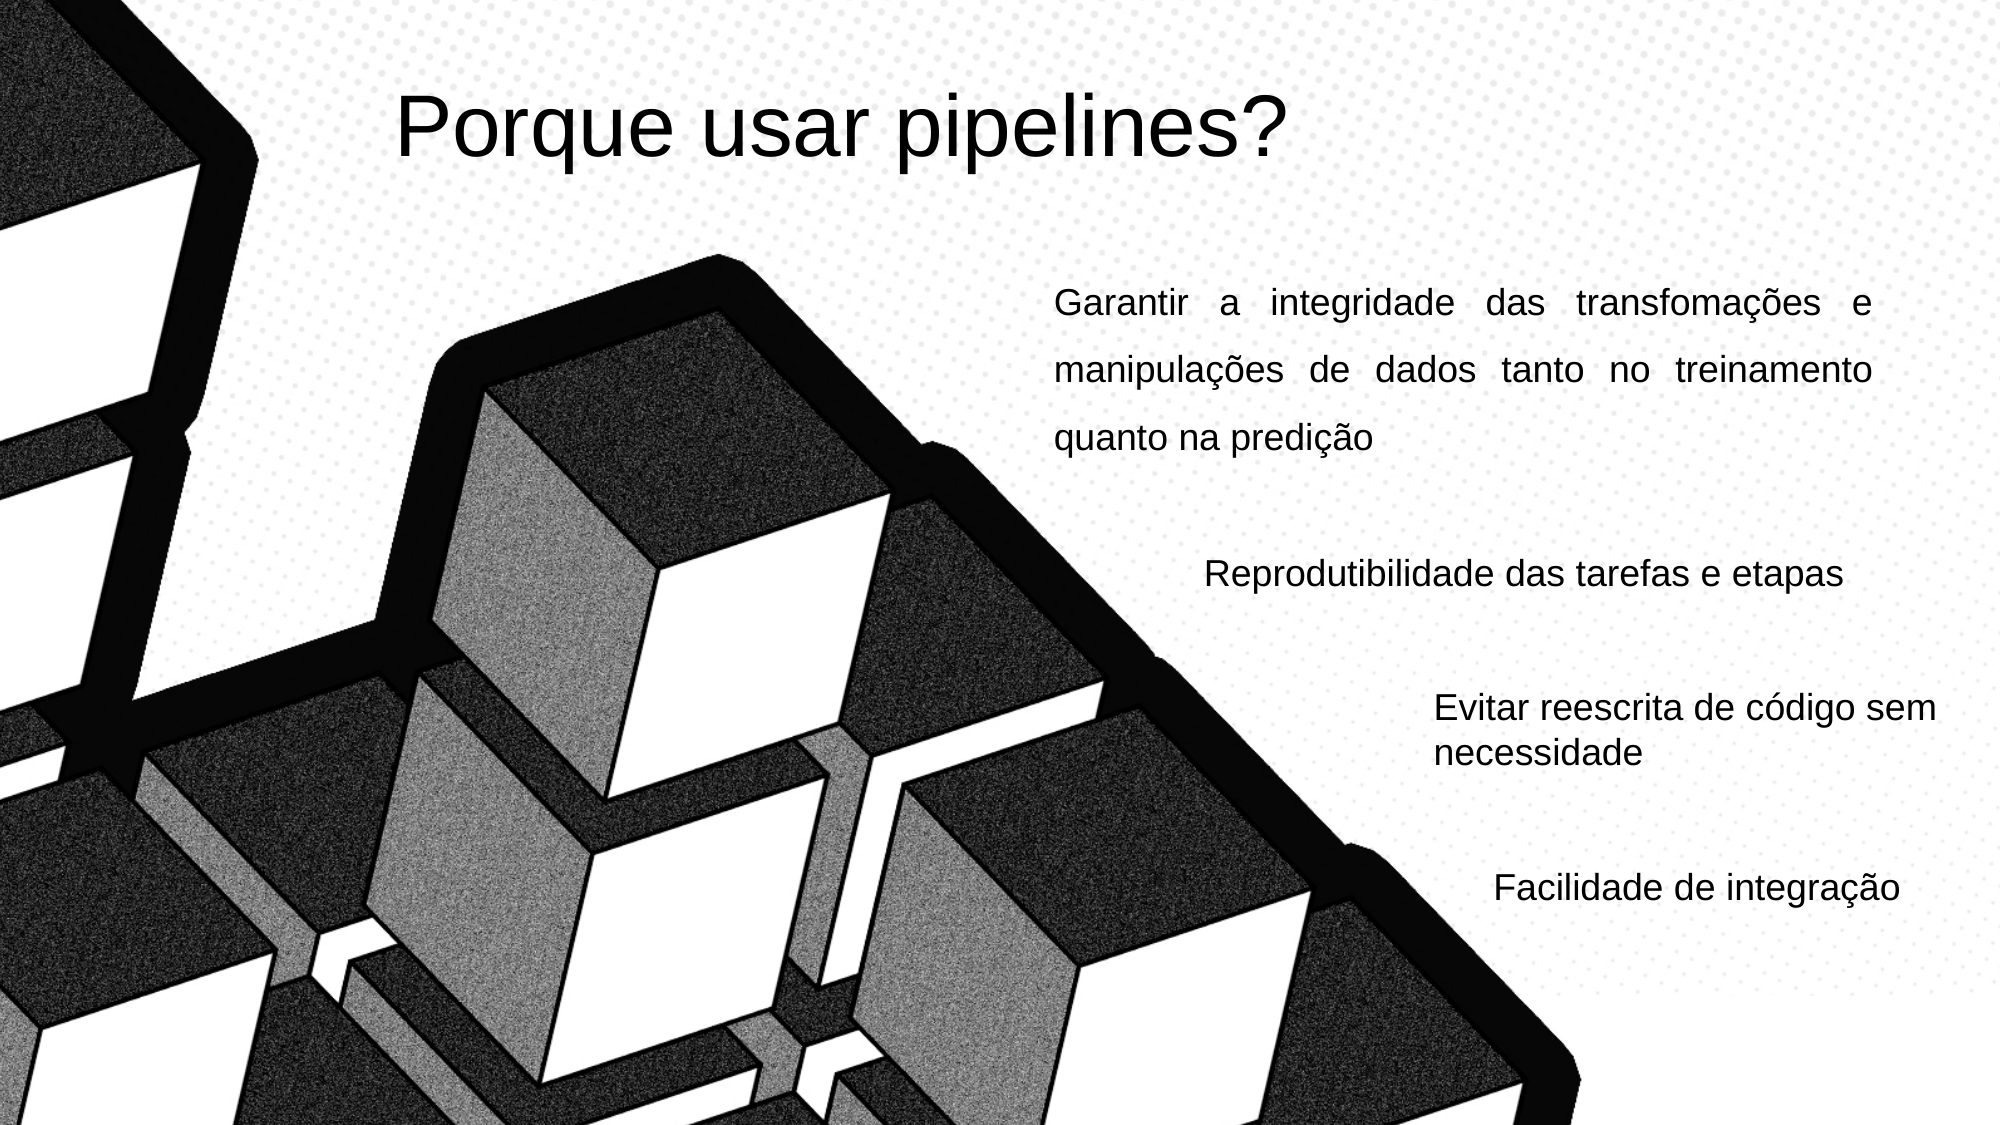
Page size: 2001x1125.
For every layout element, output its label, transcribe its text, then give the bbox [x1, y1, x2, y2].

picture [0, 0, 2000, 1125]
text_box Porque usar pipelines? [379, 61, 1306, 182]
text_box Evitar reescrita de código sem necessidade [1418, 675, 1974, 781]
text_box Facilidade de integração [1478, 855, 2000, 915]
text_box Reprodutibilidade das tarefas e etapas [1189, 541, 1974, 601]
text_box Garantir a integridade das transfomações e manipulações de dados tanto no treinamento quanto na predição [1039, 247, 1888, 465]
